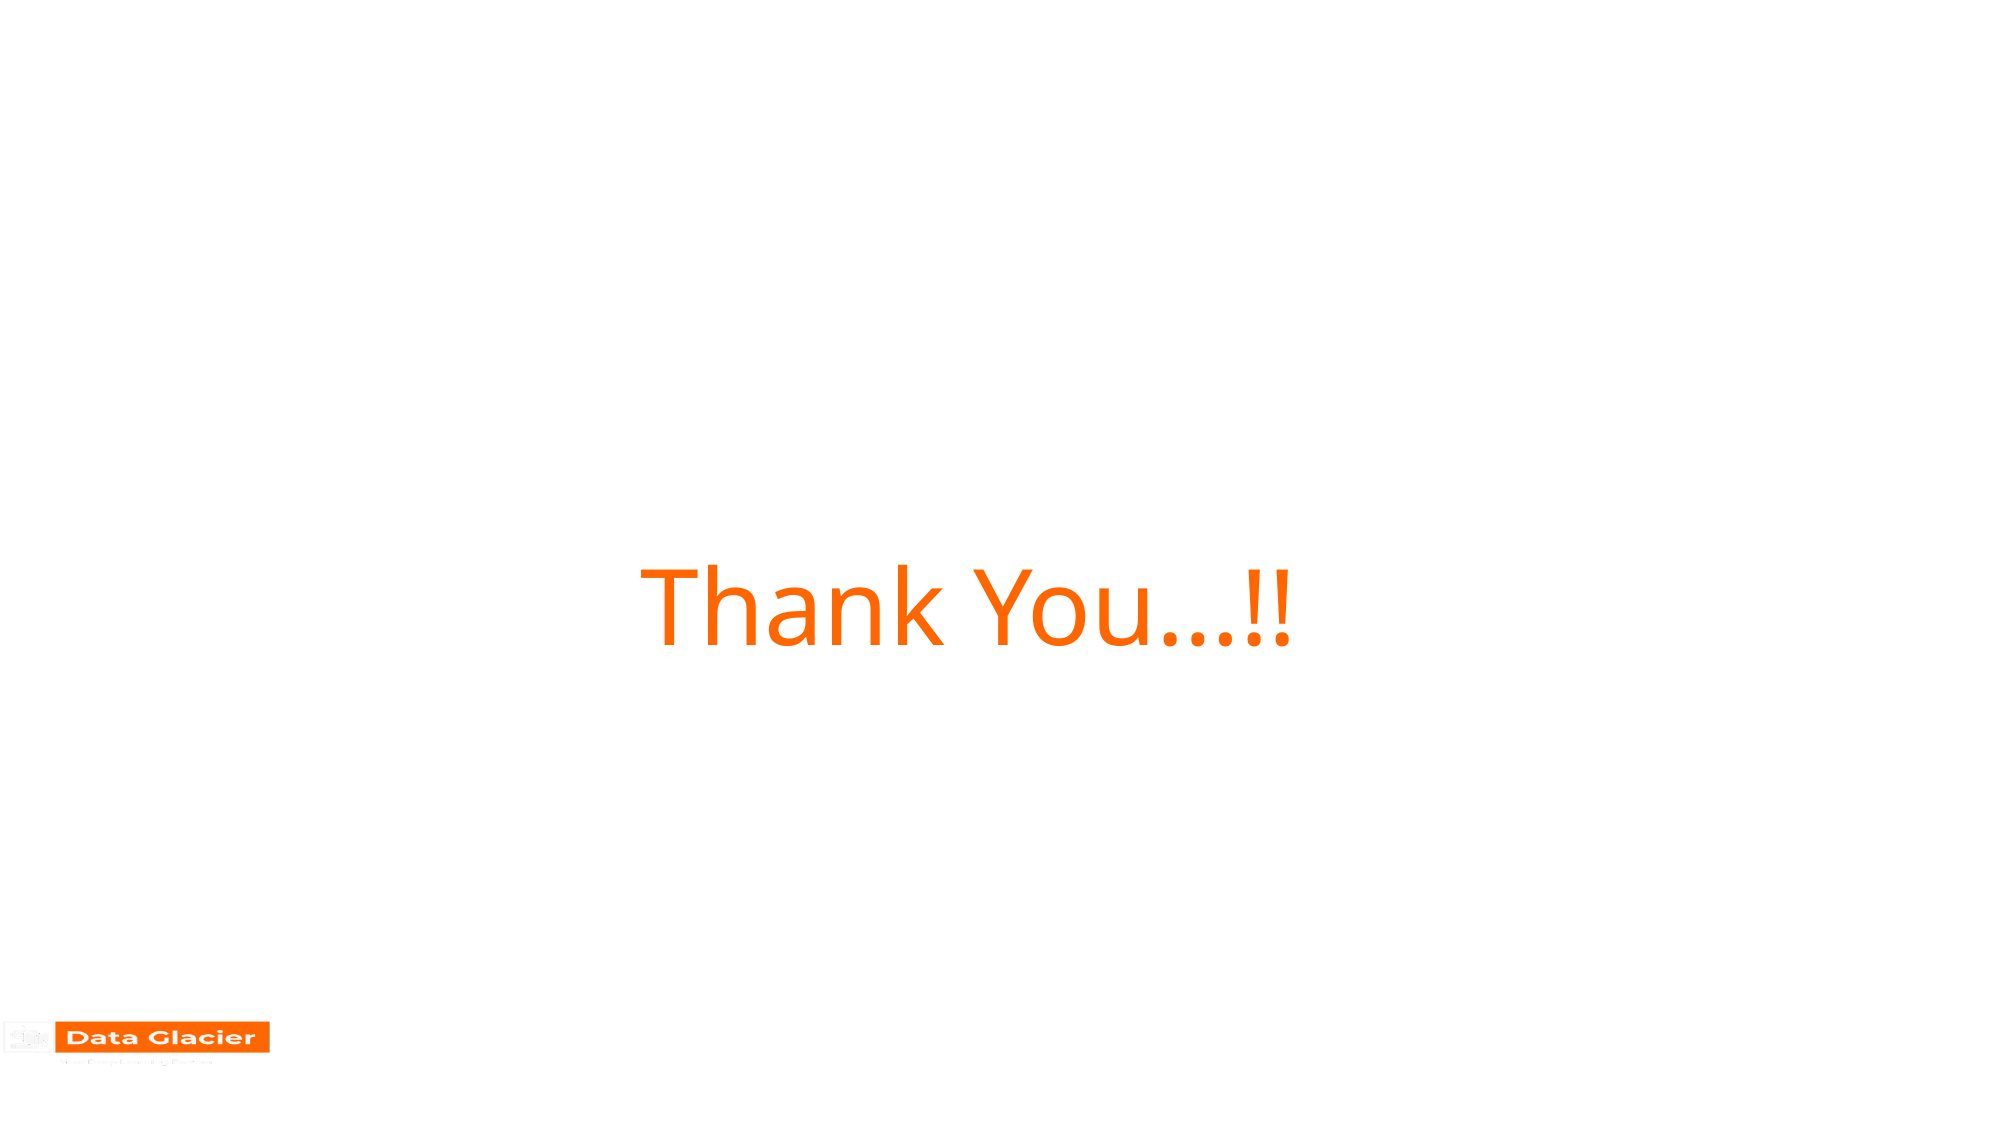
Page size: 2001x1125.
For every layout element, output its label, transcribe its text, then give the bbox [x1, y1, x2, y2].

subtitle Thank You…!! [181, 407, 1758, 679]
picture [0, 961, 272, 1125]
